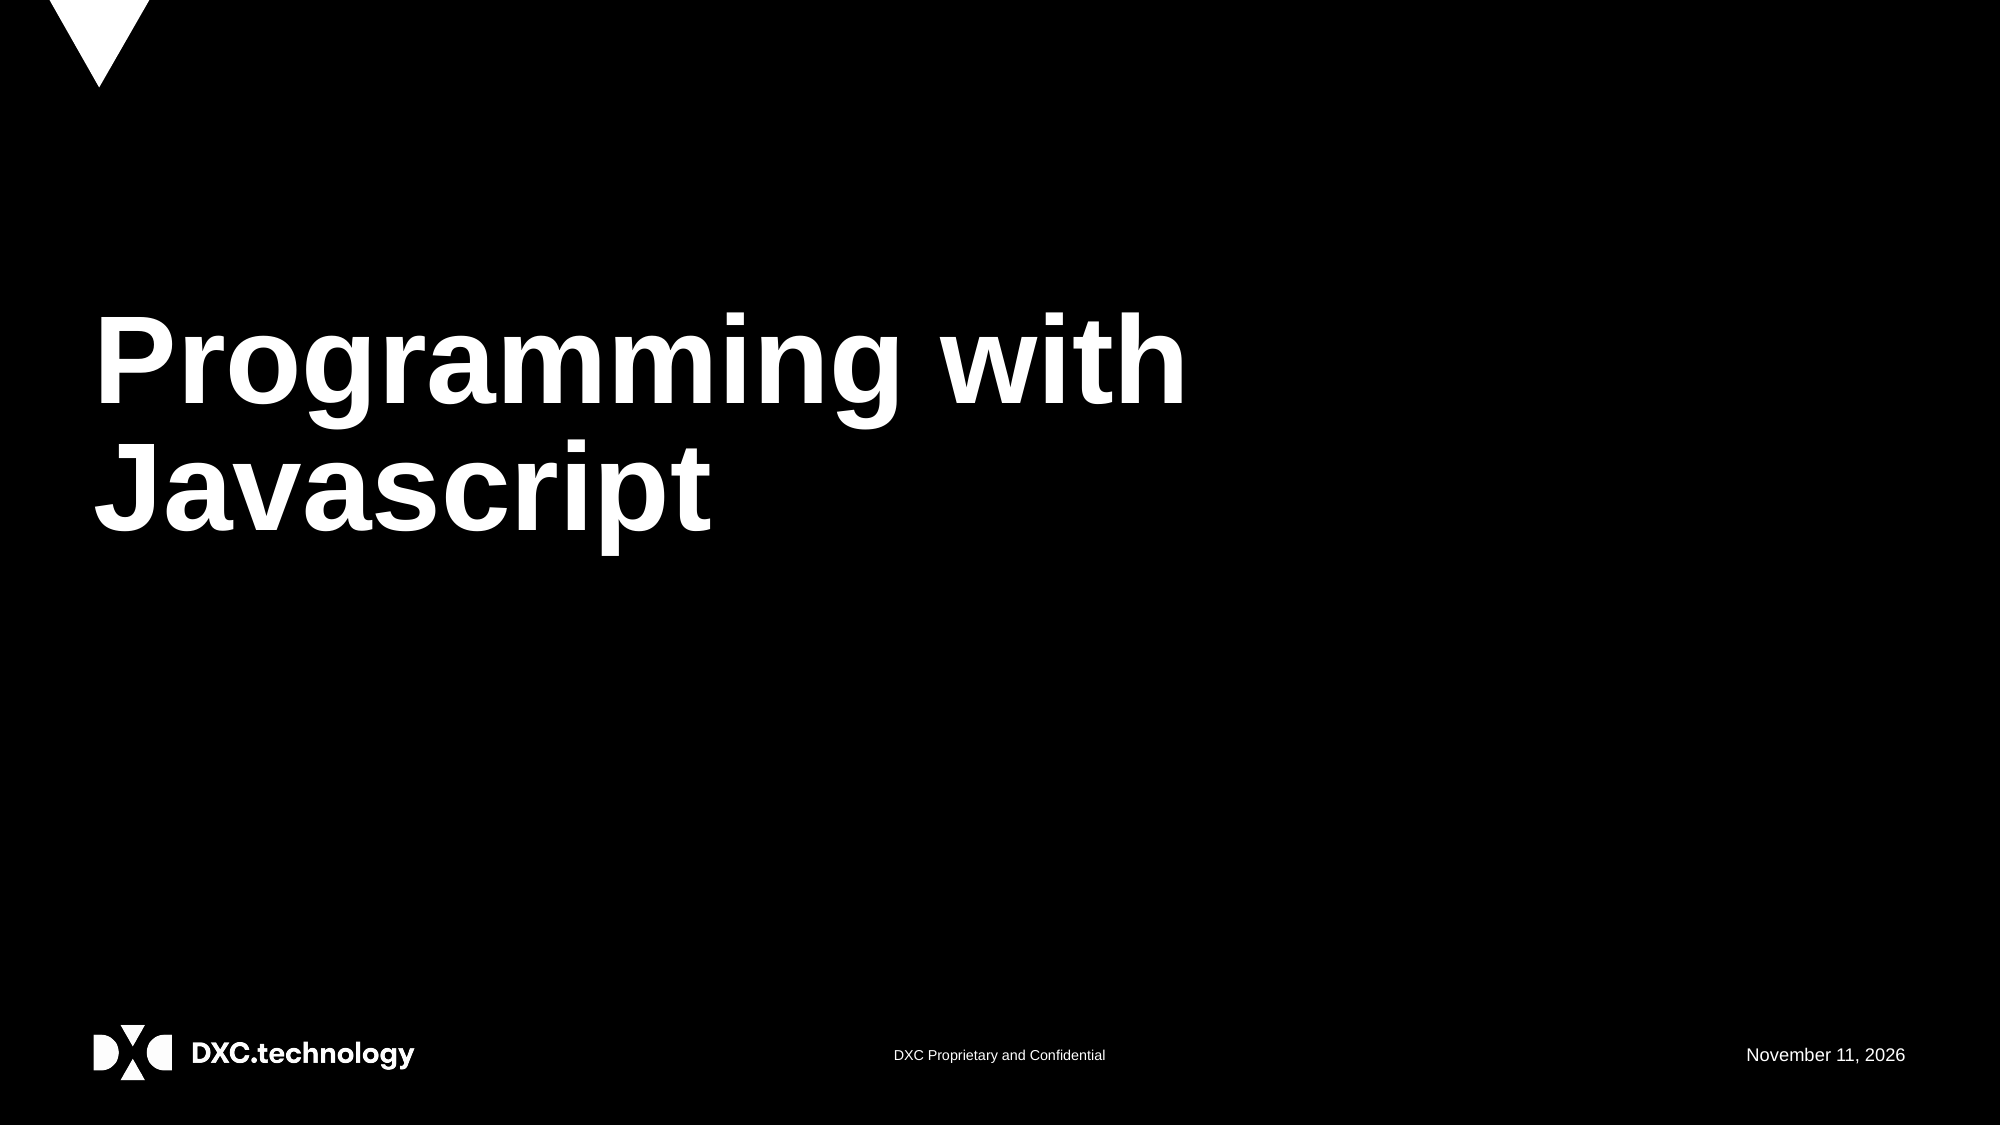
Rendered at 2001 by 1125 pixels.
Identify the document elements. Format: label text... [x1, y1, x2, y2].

title Programming with Javascript [93, 87, 1469, 557]
